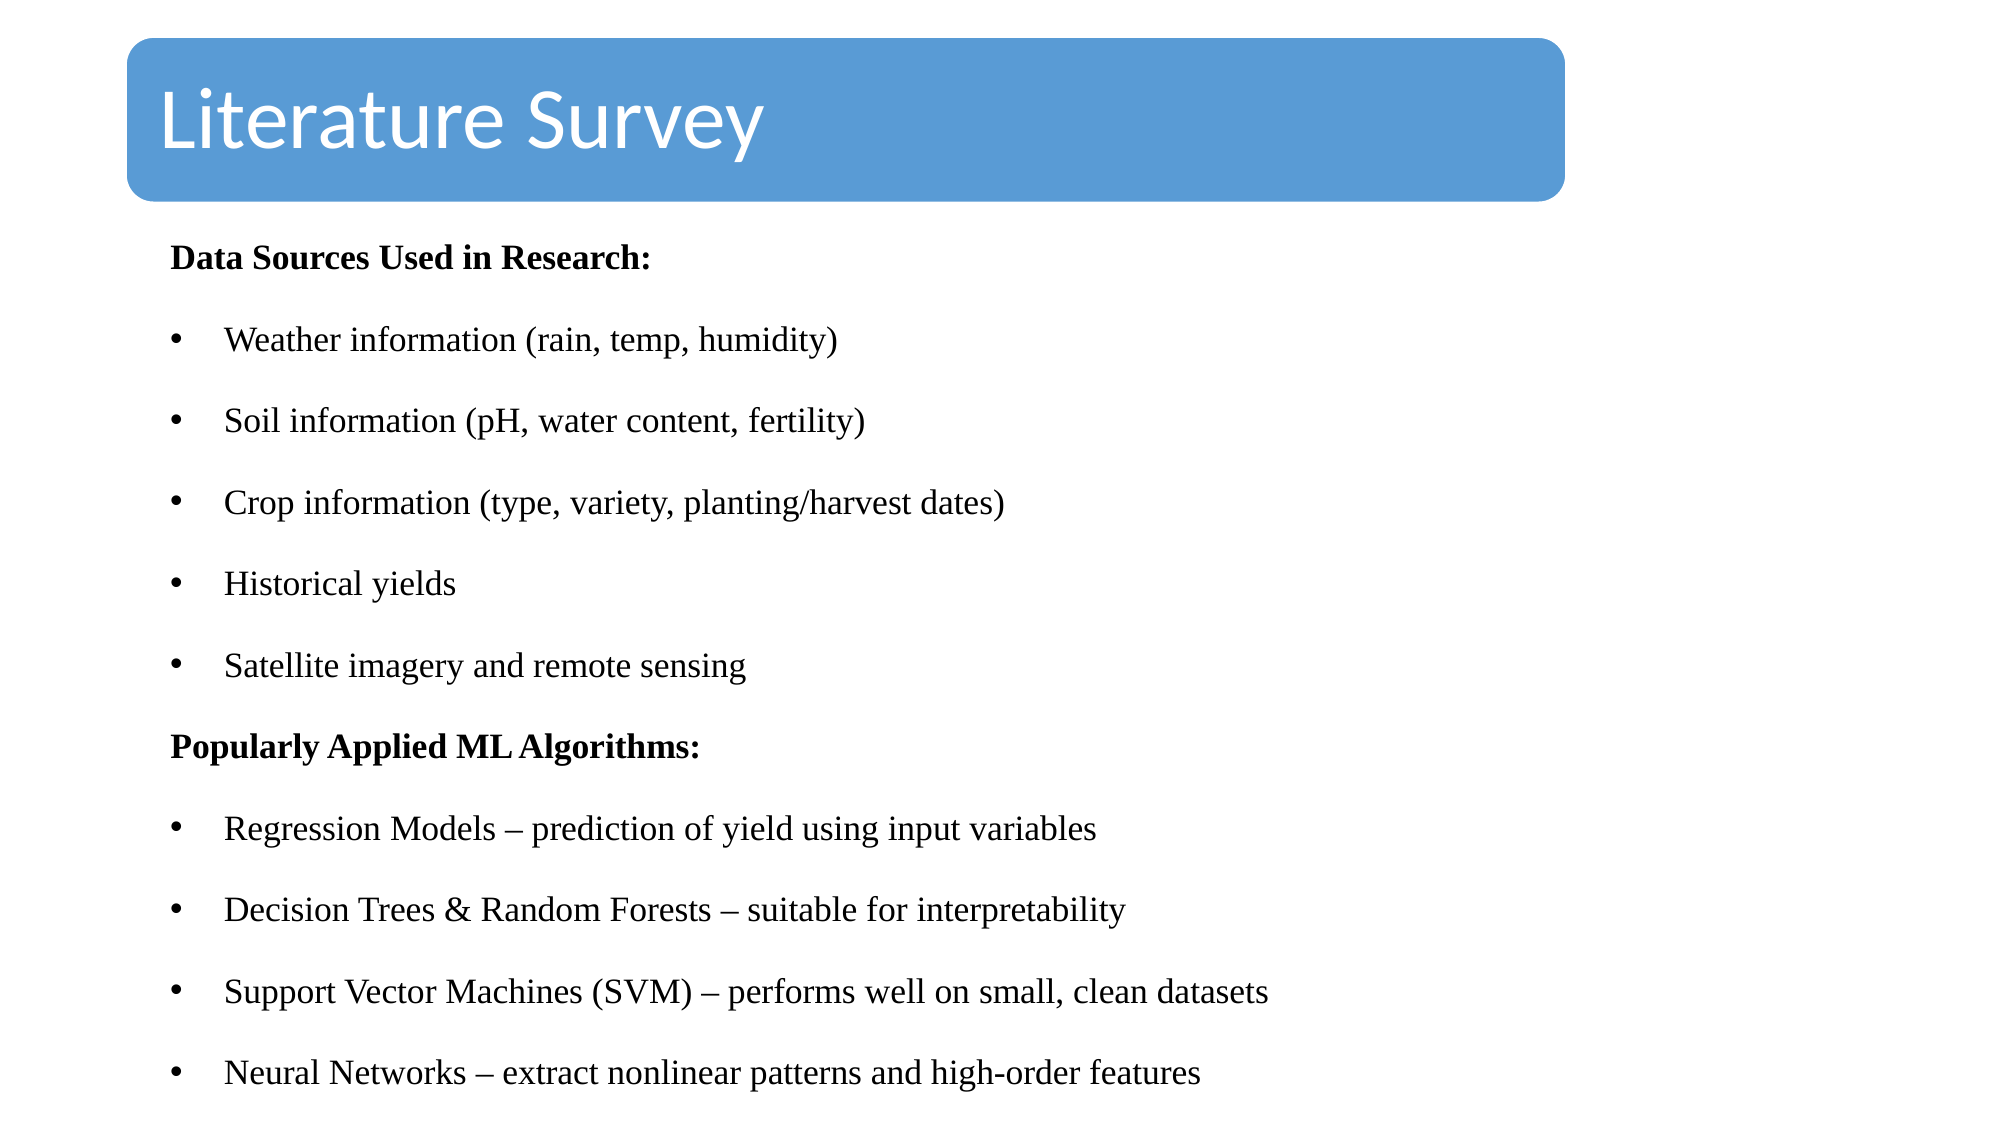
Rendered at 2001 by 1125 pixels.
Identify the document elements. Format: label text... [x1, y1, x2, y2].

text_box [125, 36, 1567, 203]
list Data Sources Used in Research: Weather information (rain, temp, humidity) Soil information (pH, water content, fertility) Crop information (type, variety, planting/harvest dates) Historical yields Satellite imagery and remote sensing Popularly Applied ML Algorithms: Regression Models – prediction of yield using input variables Decision Trees & Random Forests – suitable for interpretability Support Vector Machines (SVM) – performs well on small, clean datasets Neural Networks – extract nonlinear patterns and high-order features [137, 231, 1863, 1101]
